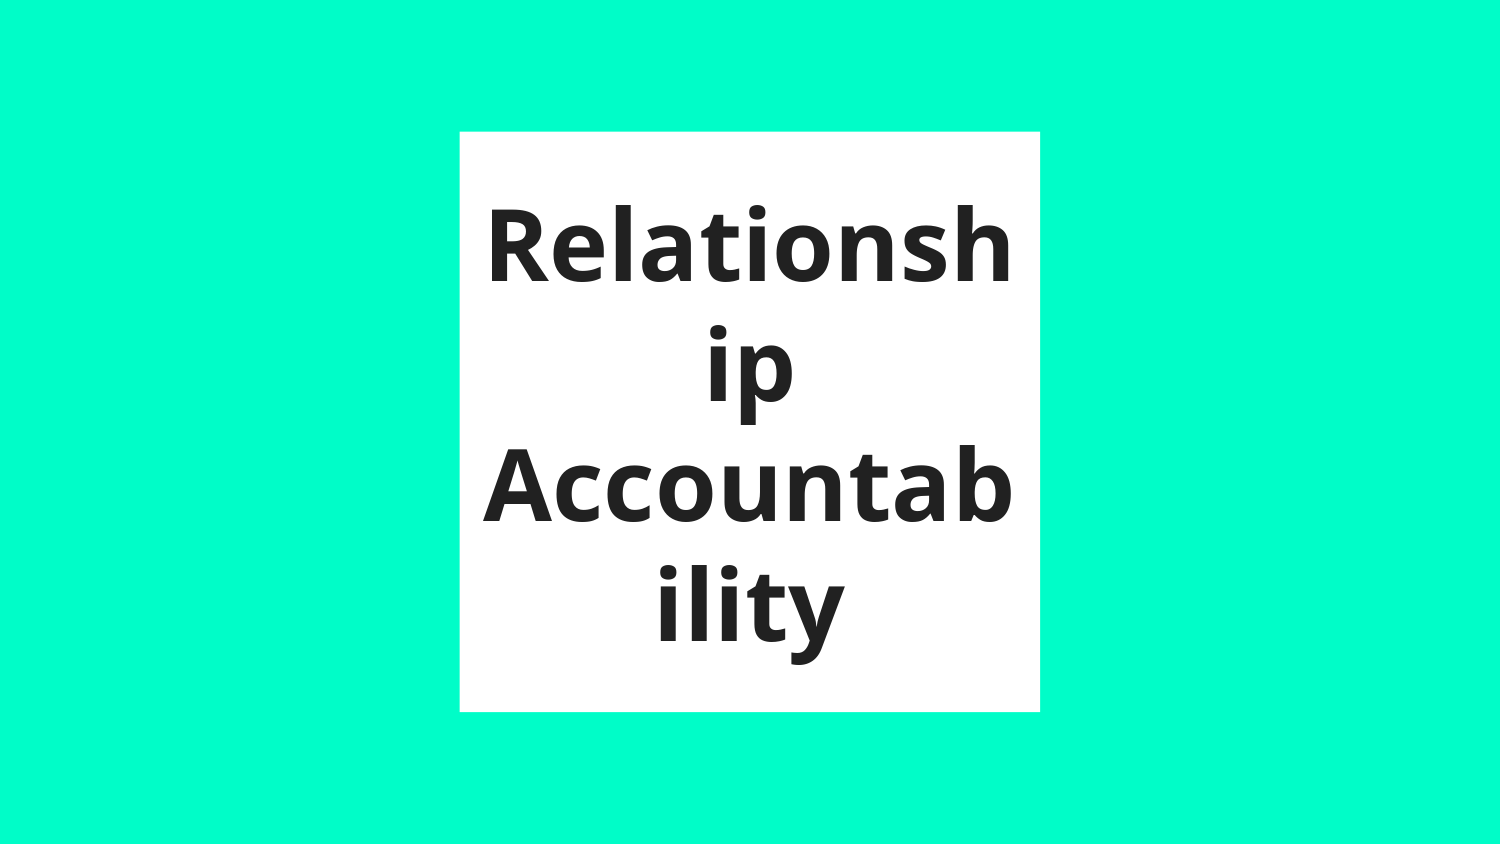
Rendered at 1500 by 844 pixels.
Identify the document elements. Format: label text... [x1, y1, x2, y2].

title Relationship Accountability [459, 131, 1041, 713]
